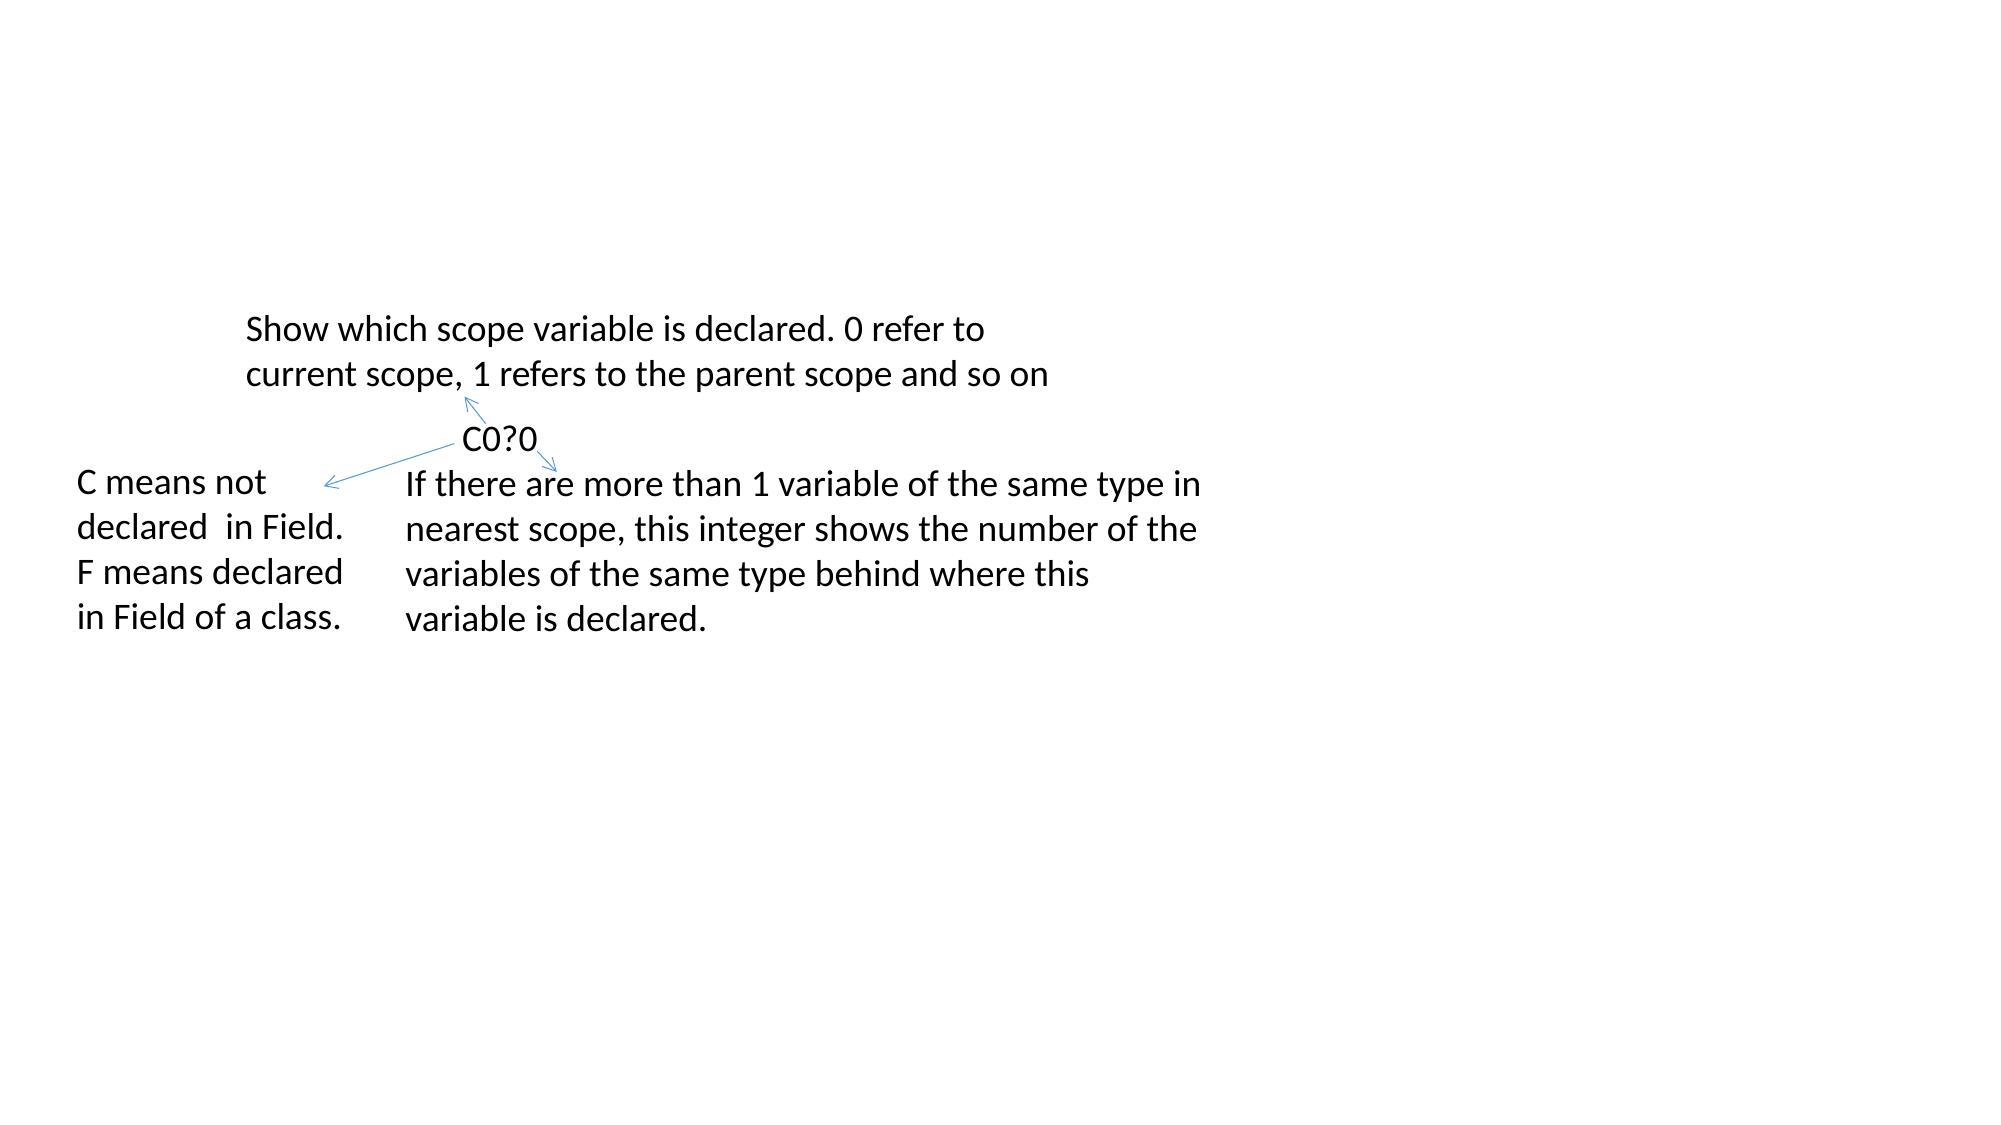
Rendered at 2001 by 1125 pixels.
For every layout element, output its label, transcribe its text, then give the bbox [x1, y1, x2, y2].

text_box C0?0 [447, 406, 553, 452]
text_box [537, 450, 557, 473]
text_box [323, 443, 455, 487]
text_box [464, 396, 486, 424]
text_box C means not declared in Field. F means declared in Field of a class. [62, 449, 398, 644]
text_box If there are more than 1 variable of the same type in nearest scope, this integer shows the number of the variables of the same type behind where this variable is declared. [390, 452, 1233, 647]
text_box Show which scope variable is declared. 0 refer to current scope, 1 refers to the parent scope and so on [231, 297, 1103, 402]
